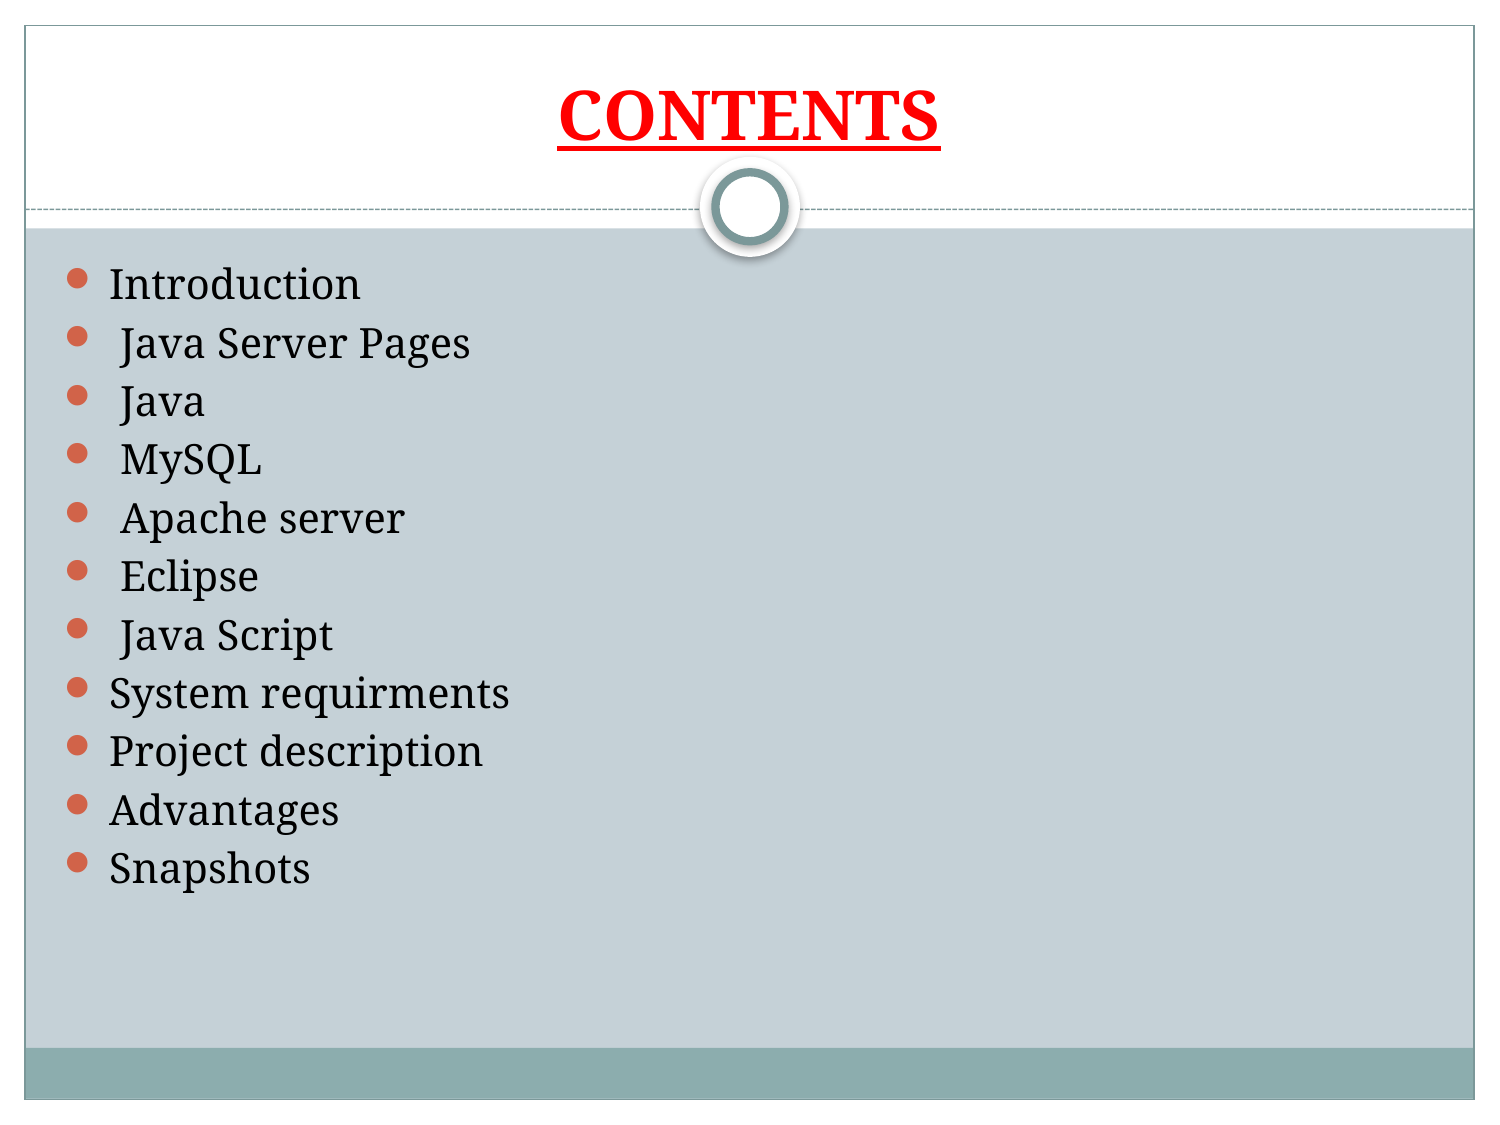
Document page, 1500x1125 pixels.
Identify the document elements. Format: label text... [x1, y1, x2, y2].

list Introduction Java Server Pages Java MySQL Apache server Eclipse Java Script System requirments Project description Advantages Snapshots [49, 250, 1445, 1001]
title CONTENTS [49, 37, 1450, 162]
